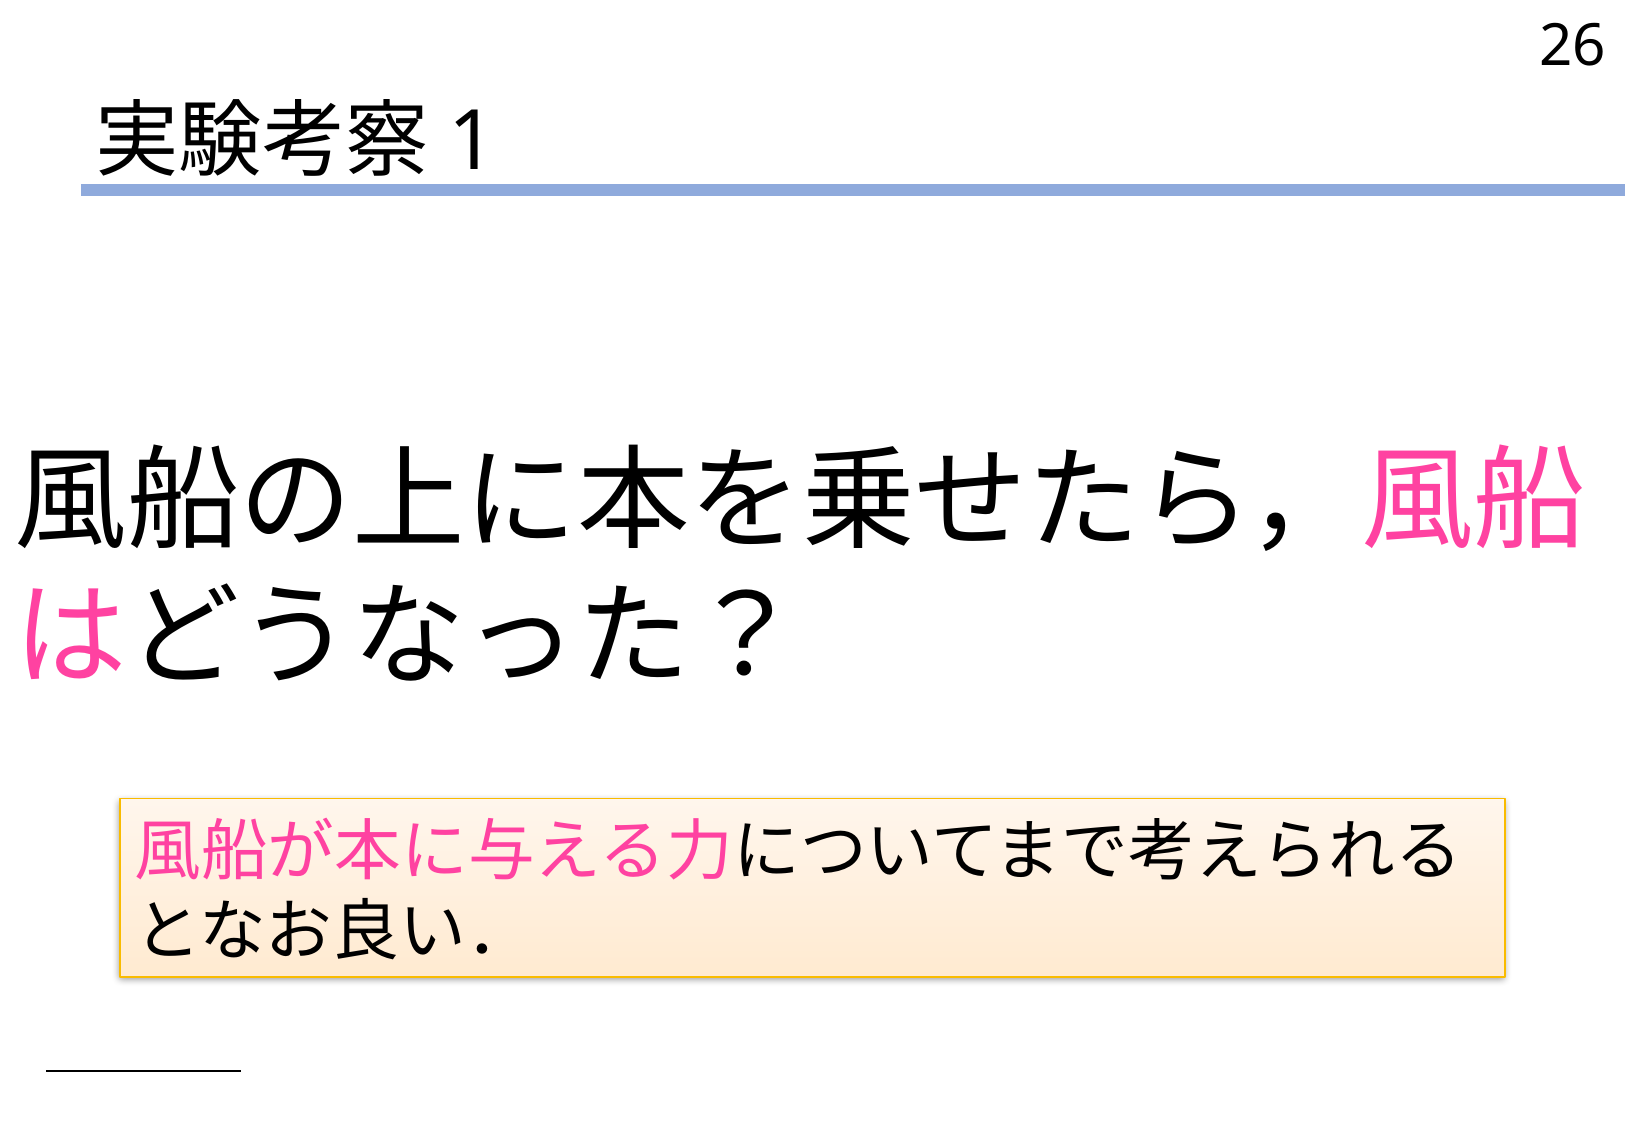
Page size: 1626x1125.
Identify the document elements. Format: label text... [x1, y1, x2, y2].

title 実験考察1 [80, 60, 1625, 194]
text_box 風船が本に与える力についてまで考えられるとなお良い． [119, 798, 1506, 978]
slide_number 26 [1450, 0, 1622, 100]
list 風船の上に本を乗せたら，風船はどうなった？ [0, 379, 1625, 746]
